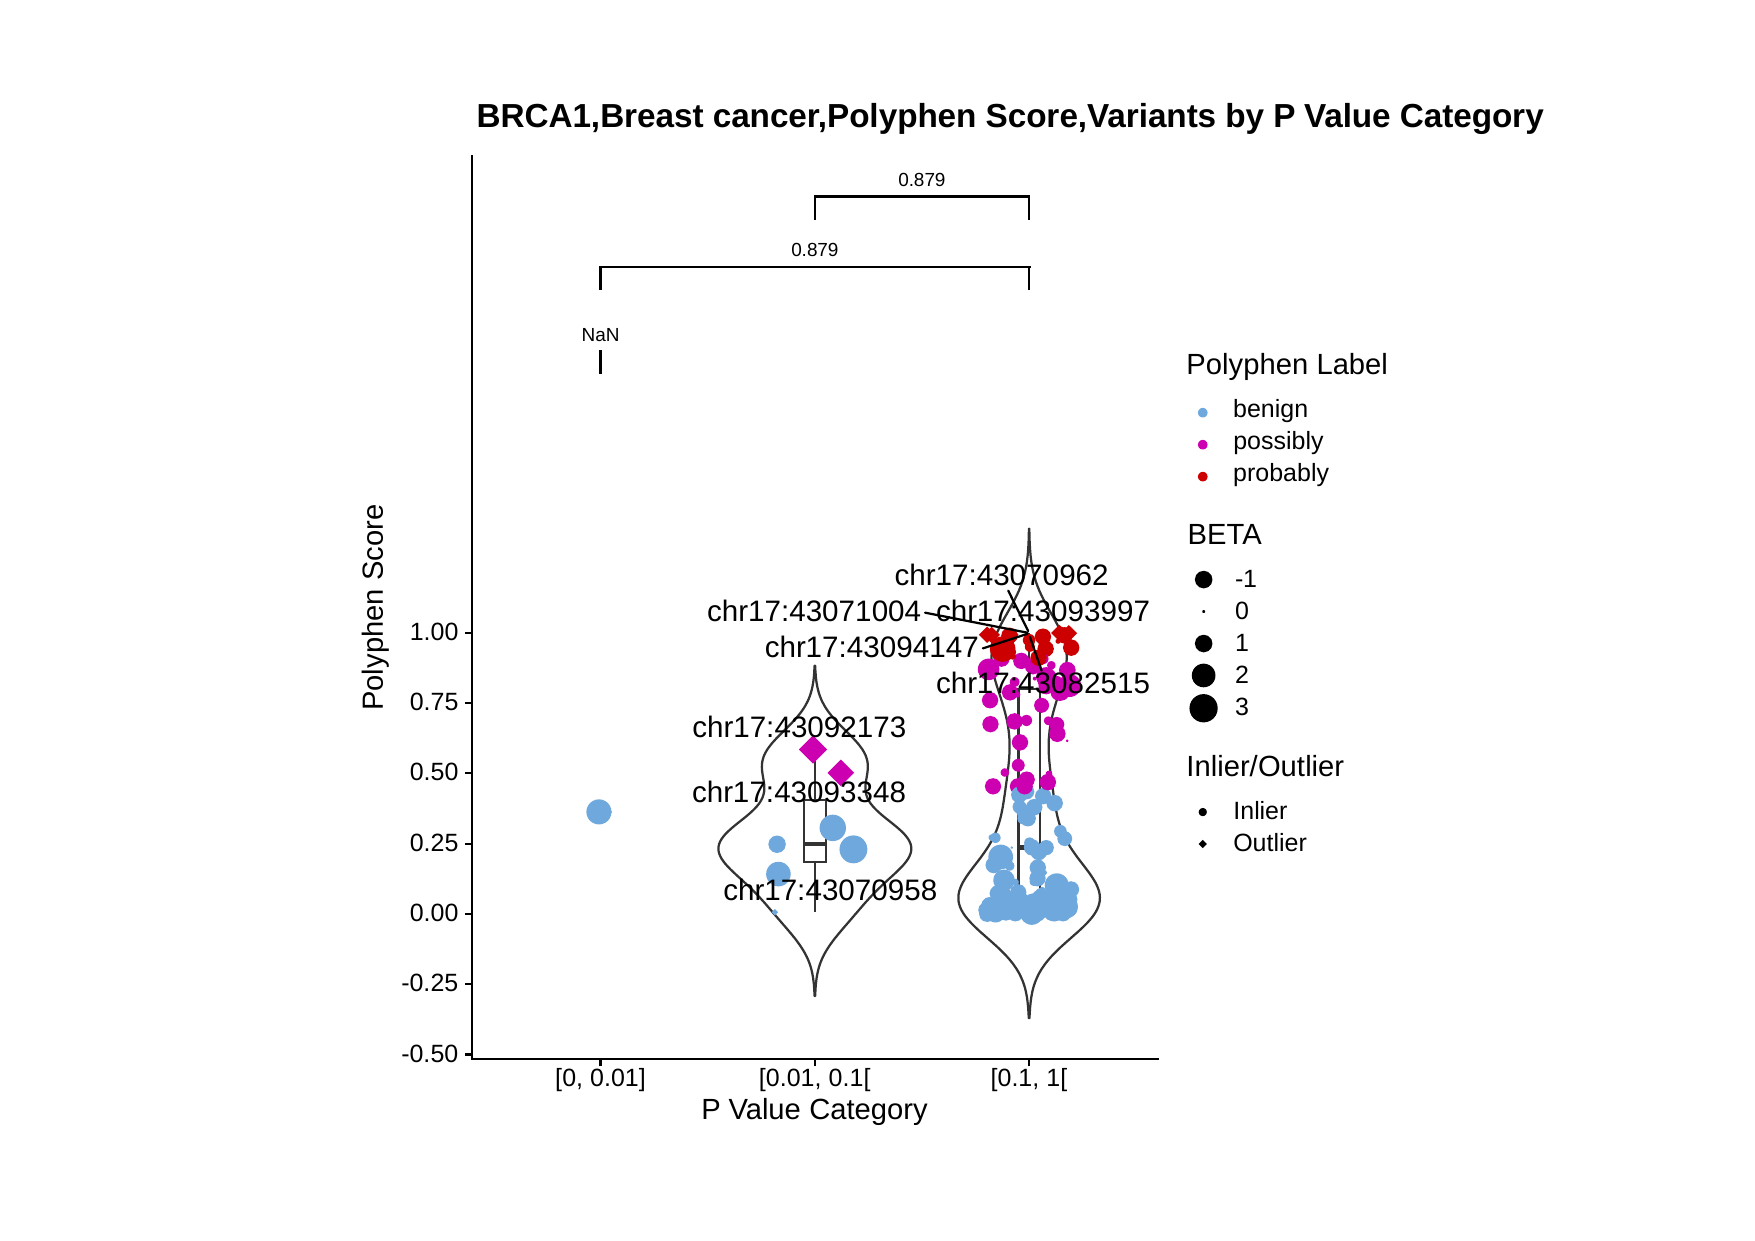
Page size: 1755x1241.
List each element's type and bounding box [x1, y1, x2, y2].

text_box [352, 94, 1403, 1146]
